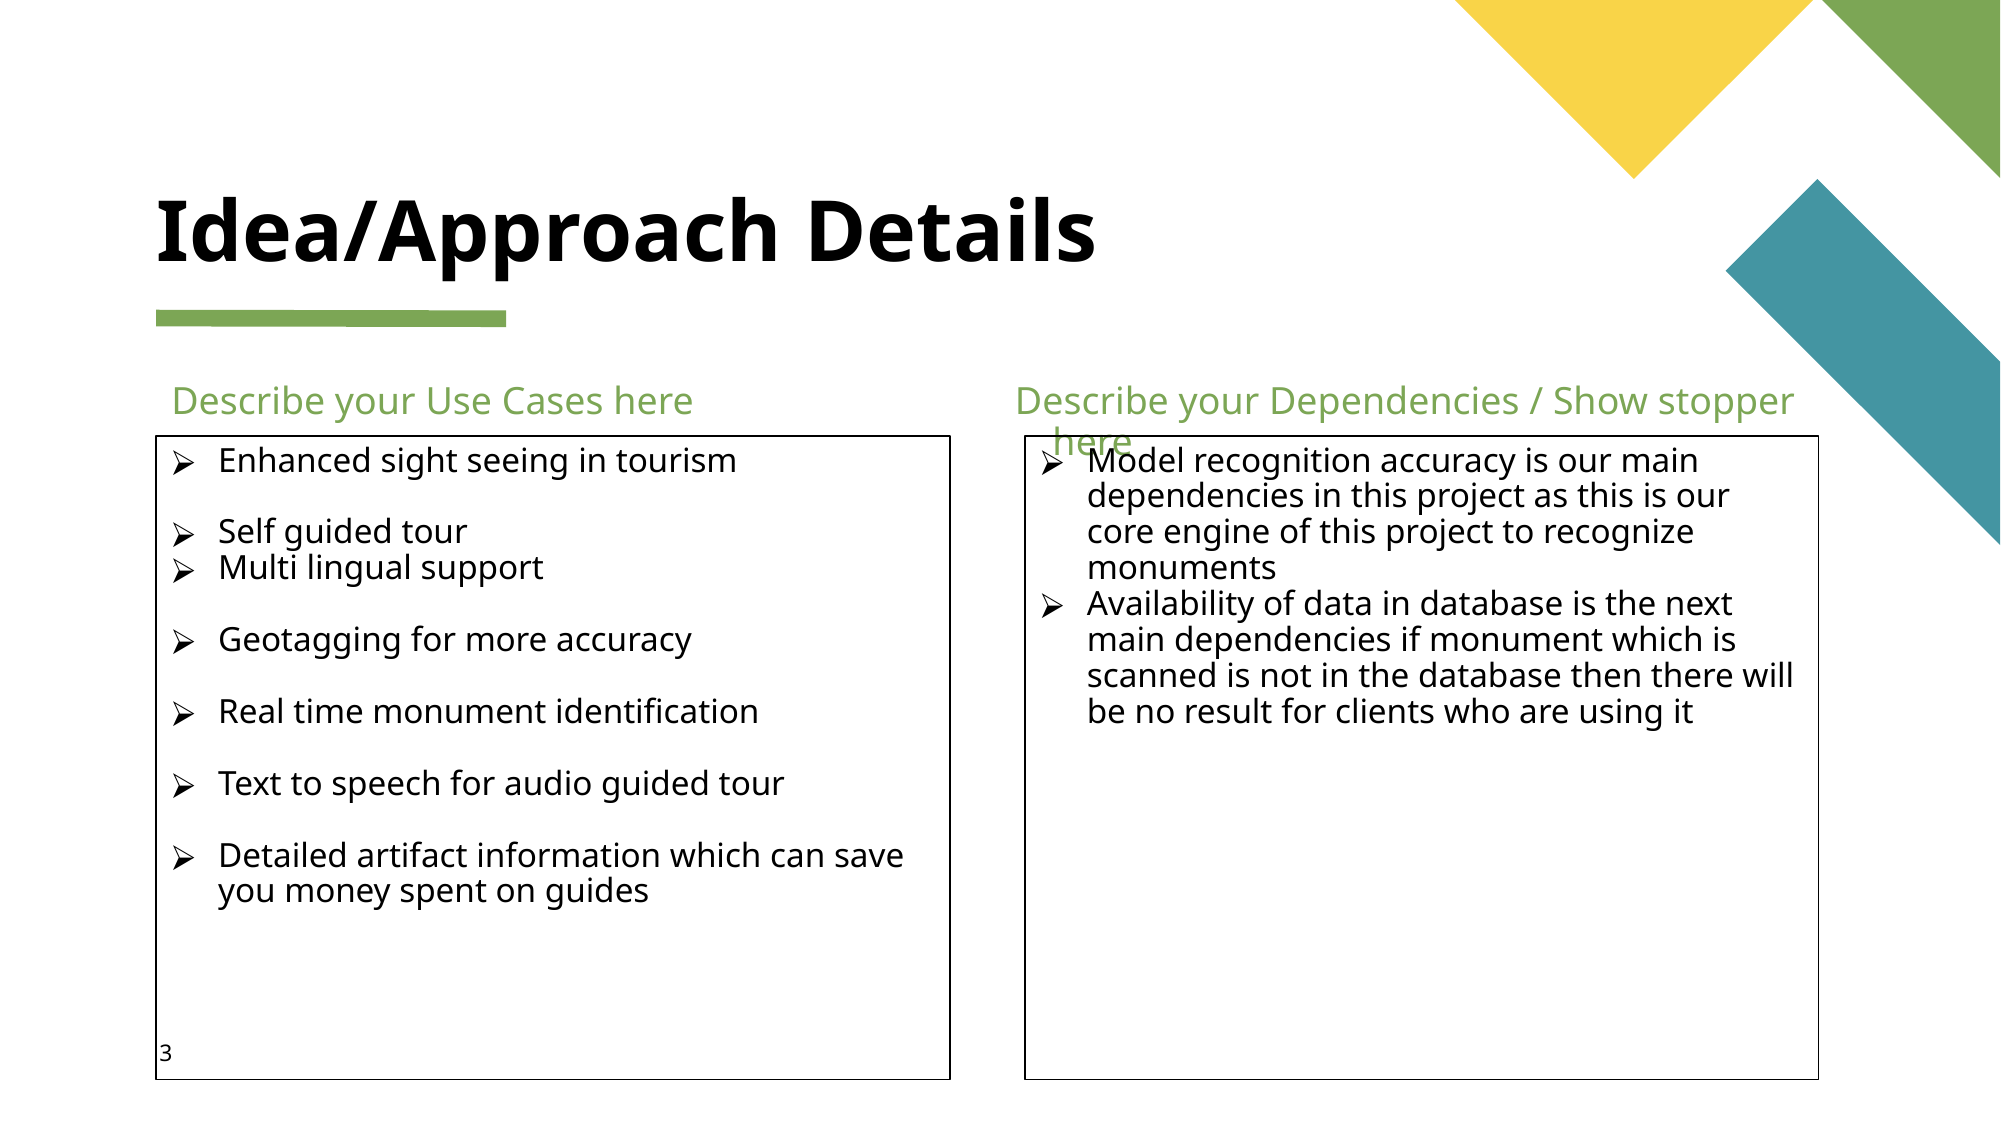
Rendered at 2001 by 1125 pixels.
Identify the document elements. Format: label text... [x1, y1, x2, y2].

text_box Model recognition accuracy is our main dependencies in this project as this is our core engine of this project to recognize monuments Availability of data in database is the next main dependencies if monument which is scanned is not in the database then there will be no result for clients who are using it [1025, 435, 1819, 1080]
slide_number 3 [159, 1038, 246, 1080]
list Enhanced sight seeing in tourism Self guided tour Multi lingual support Geotagging for more accuracy Real time monument identification Text to speech for audio guided tour Detailed artifact information which can save you money spent on guides [156, 435, 950, 1080]
text_box Describe your Dependencies / Show stopper here [999, 374, 1844, 427]
title Idea/Approach Details [156, 179, 1105, 280]
list Describe your Use Cases here [156, 375, 950, 427]
